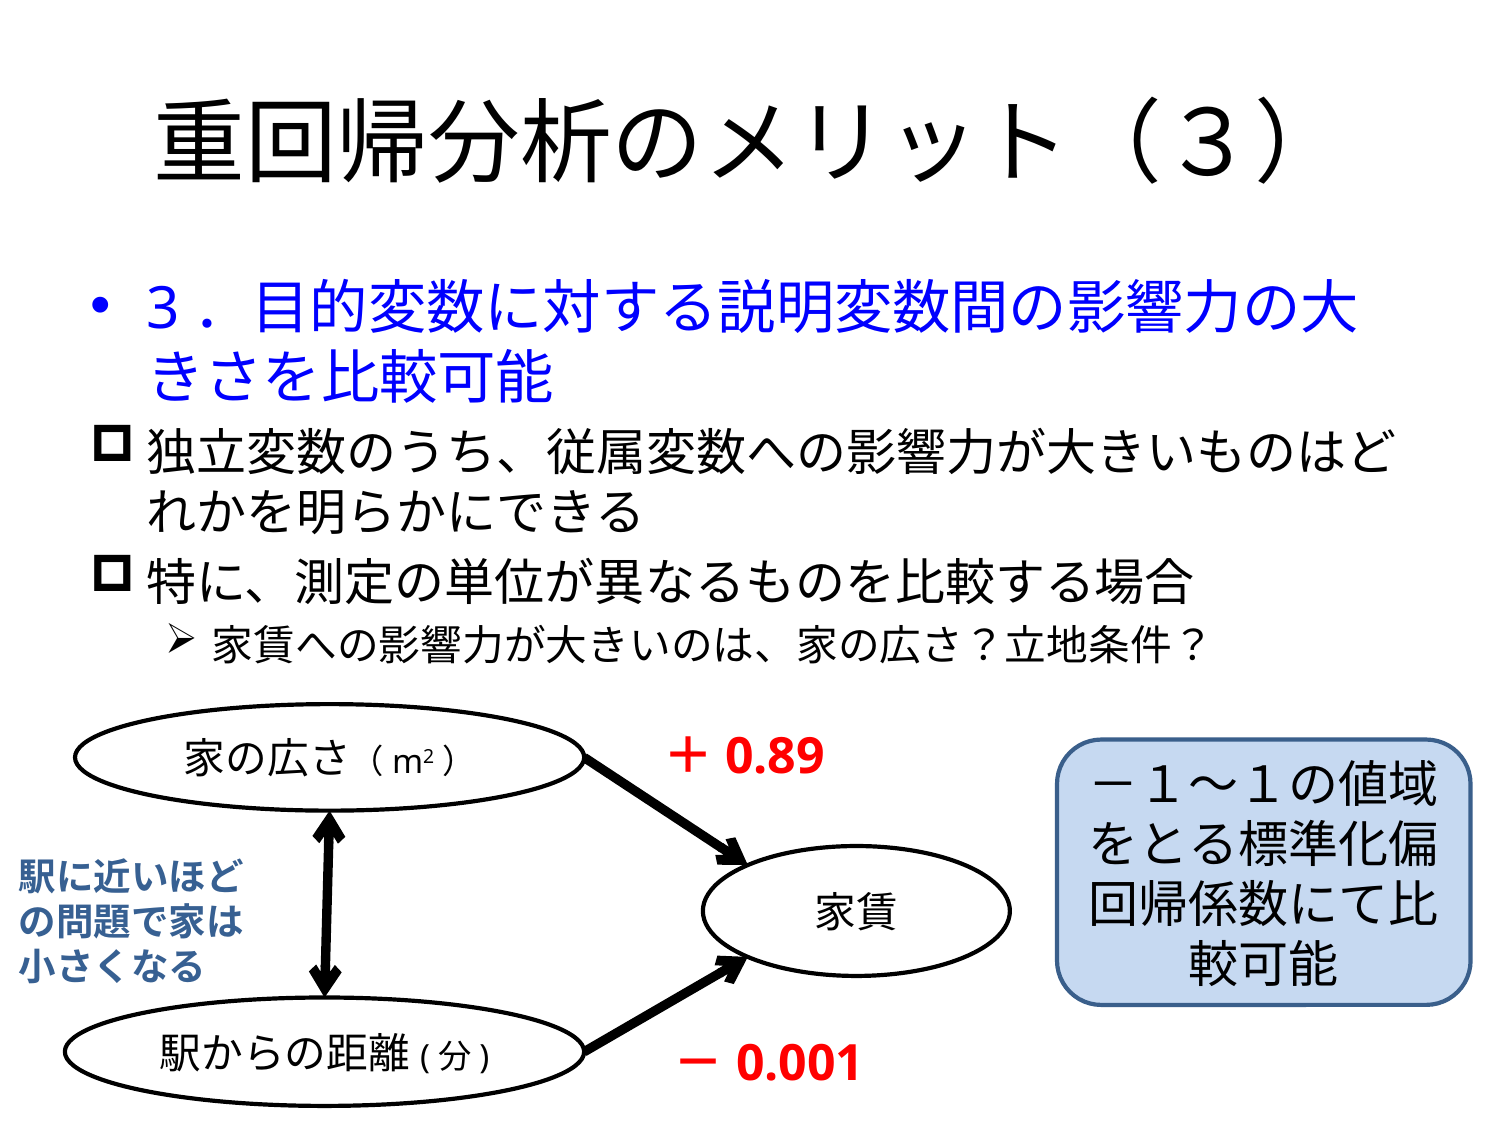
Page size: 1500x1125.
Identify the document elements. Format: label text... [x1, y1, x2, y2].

text_box 駅からの距離(分) [62, 995, 585, 1109]
text_box ＋0.89 [610, 716, 857, 791]
text_box －１～１の値域をとる標準化偏回帰係数にて比較可能 [1054, 737, 1473, 1008]
list 3．目的変数に対する説明変数間の影響力の大きさを比較可能 独立変数のうち、従属変数への影響力が大きいものはどれかを明らかにできる 特に、測定の単位が異なるものを比較する場合 家賃への影響力が大きいのは、家の広さ？立地条件？ [75, 262, 1425, 1005]
text_box 駅に近いほど の問題で家は 小さくなる [4, 846, 319, 996]
text_box 家の広さ（m2） [72, 702, 586, 813]
text_box 駅に近いほど の問題で家は 小さくなる [334, 846, 344, 995]
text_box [583, 757, 748, 866]
text_box －0.001 [659, 1022, 880, 1098]
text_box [324, 810, 330, 998]
text_box 家賃 [700, 843, 1012, 979]
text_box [583, 956, 748, 1052]
title 重回帰分析のメリット（３） [75, 45, 1425, 233]
